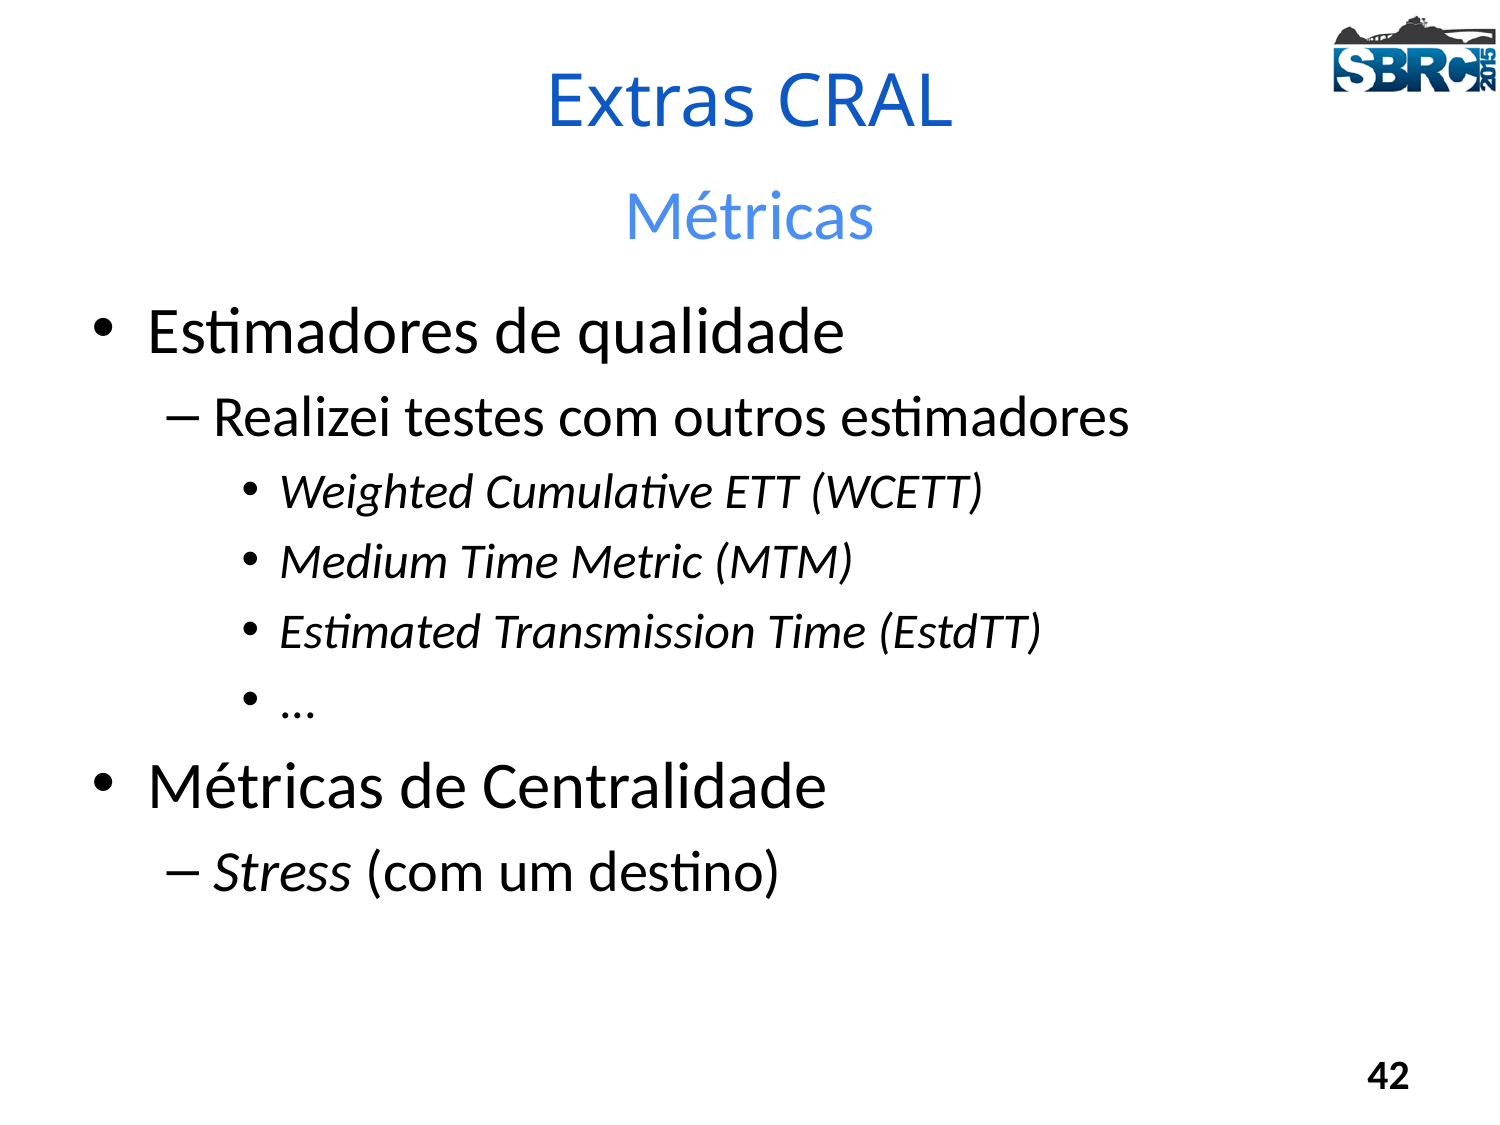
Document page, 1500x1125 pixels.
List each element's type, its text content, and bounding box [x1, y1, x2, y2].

list Métricas [0, 160, 1500, 244]
slide_number 42 [1074, 1042, 1425, 1103]
title Extras CRAL [75, 45, 1425, 149]
list Estimadores de qualidade Realizei testes com outros estimadores Weighted Cumulative ETT (WCETT) Medium Time Metric (MTM) Estimated Transmission Time (EstdTT) ... Métricas de Centralidade Stress (com um destino) [76, 278, 1424, 1035]
picture [1327, 0, 1500, 117]
